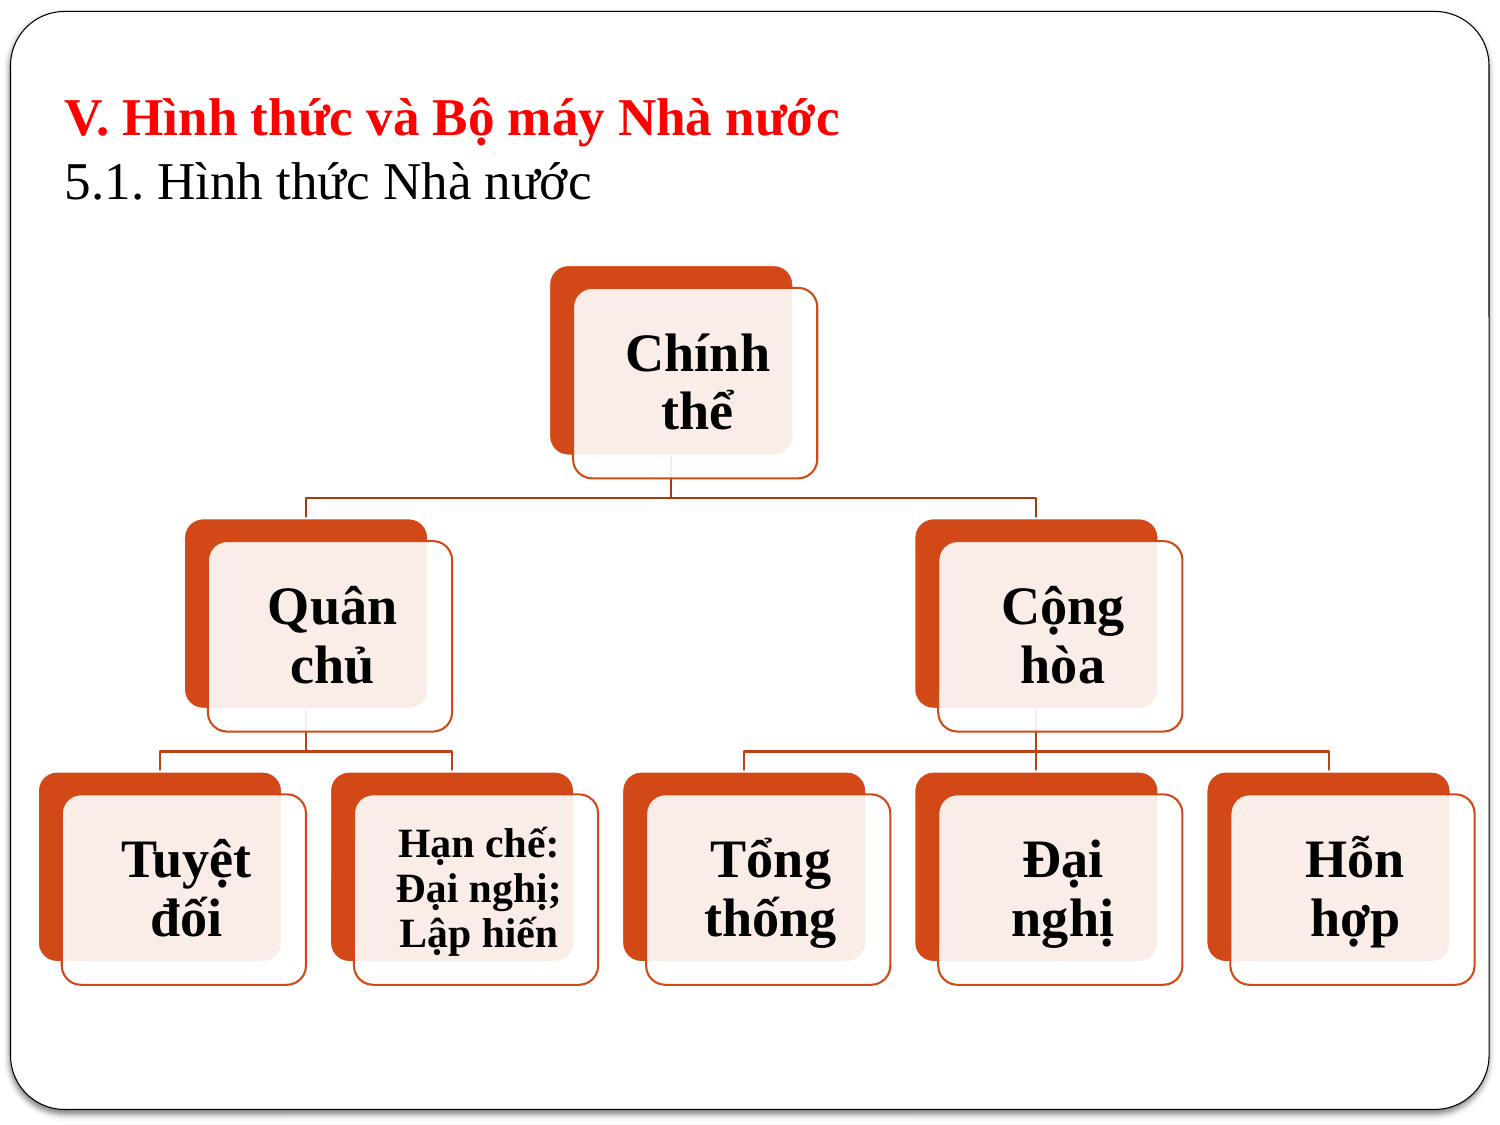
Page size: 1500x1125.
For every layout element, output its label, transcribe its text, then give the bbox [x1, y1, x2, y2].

title V. Hình thức và Bộ máy Nhà nước 5.1. Hình thức Nhà nước [50, 75, 1475, 162]
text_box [37, 162, 1476, 1088]
